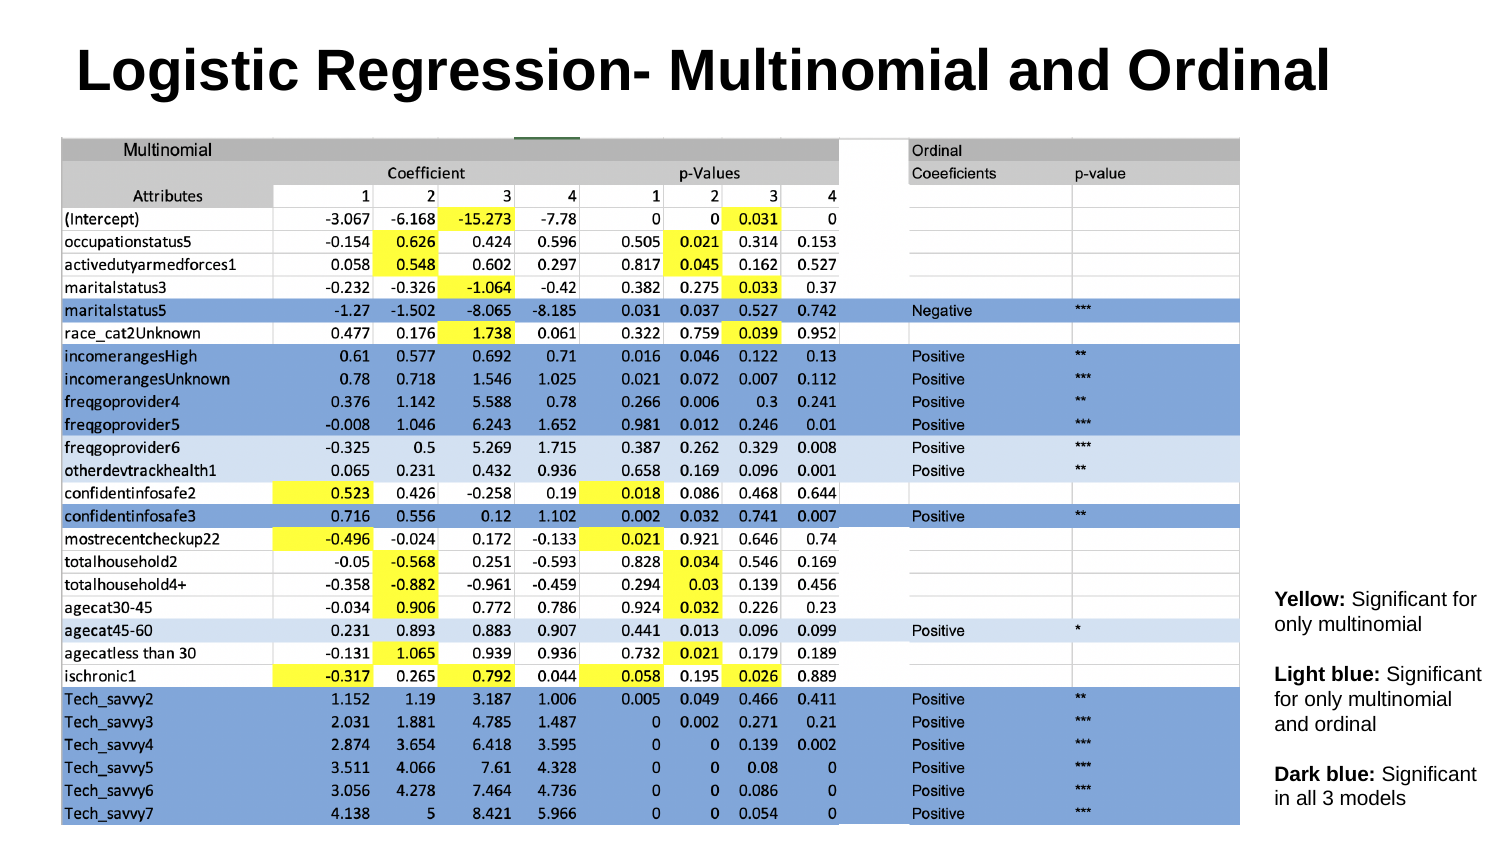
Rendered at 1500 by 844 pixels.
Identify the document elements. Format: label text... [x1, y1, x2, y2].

text_box Yellow: Significant for only multinomial Light blue: Significant for only multinomial and ordinal Dark blue: Significant in all 3 models [1259, 570, 1500, 825]
picture [60, 136, 1241, 825]
title Logistic Regression- Multinomial and Ordinal [61, 17, 1401, 111]
